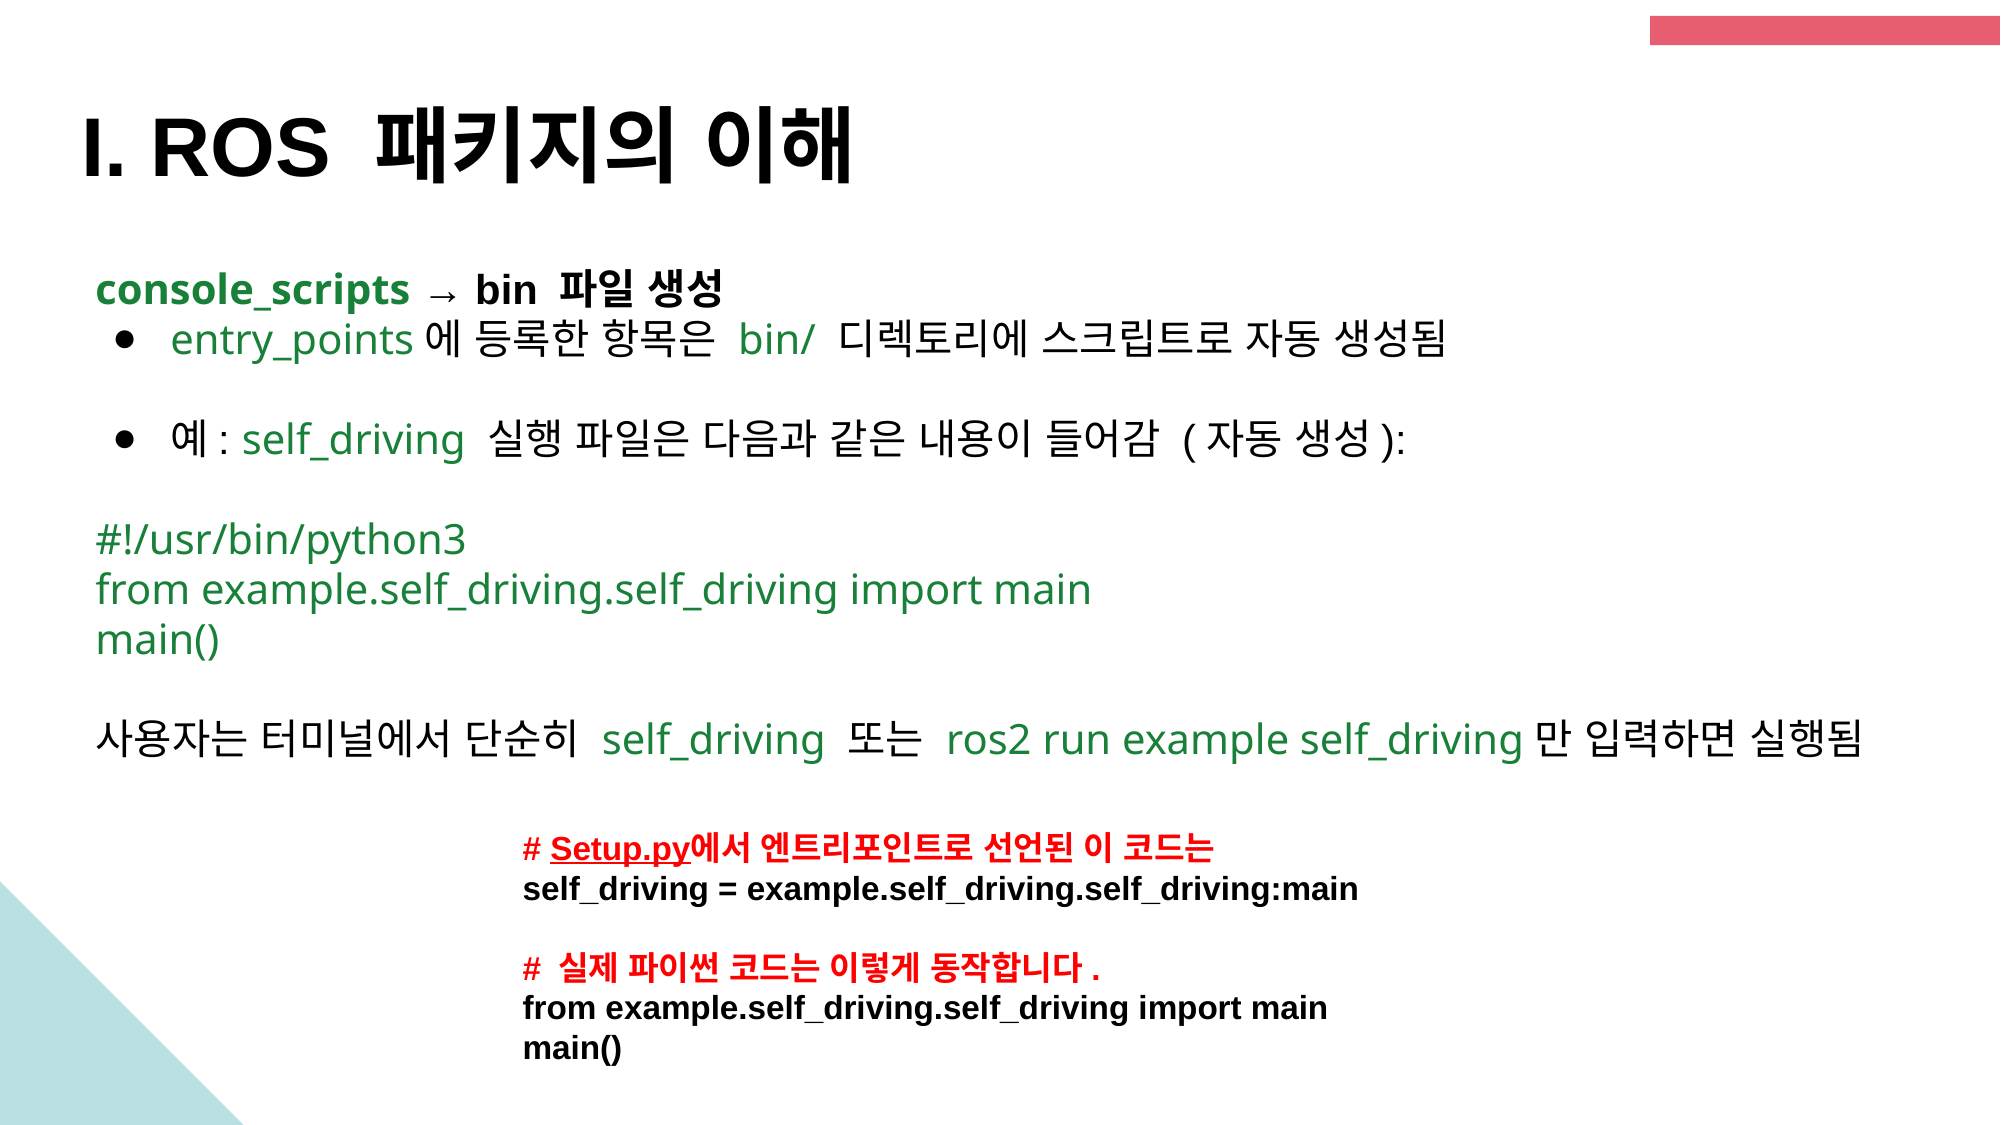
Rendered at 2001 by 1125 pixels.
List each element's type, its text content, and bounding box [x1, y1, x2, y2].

text_box # Setup.py에서 엔트리포인트로 선언된 이 코드는 self_driving = example.self_driving.self_driving:main # 실제 파이썬 코드는 이렇게 동작합니다. from example.self_driving.self_driving import main main() [507, 811, 2000, 1122]
text_box console_scripts → bin 파일 생성 entry_points에 등록한 항목은 bin/ 디렉토리에 스크립트로 자동 생성됨 예: self_driving 실행 파일은 다음과 같은 내용이 들어감 (자동 생성): #!/usr/bin/python3 from example.self_driving.self_driving import main main() 사용자는 터미널에서 단순히 self_driving 또는 ros2 run example self_driving만 입력하면 실행됨 [80, 247, 1889, 778]
text_box I. ROS 패키지의 이해 [66, 89, 1759, 210]
